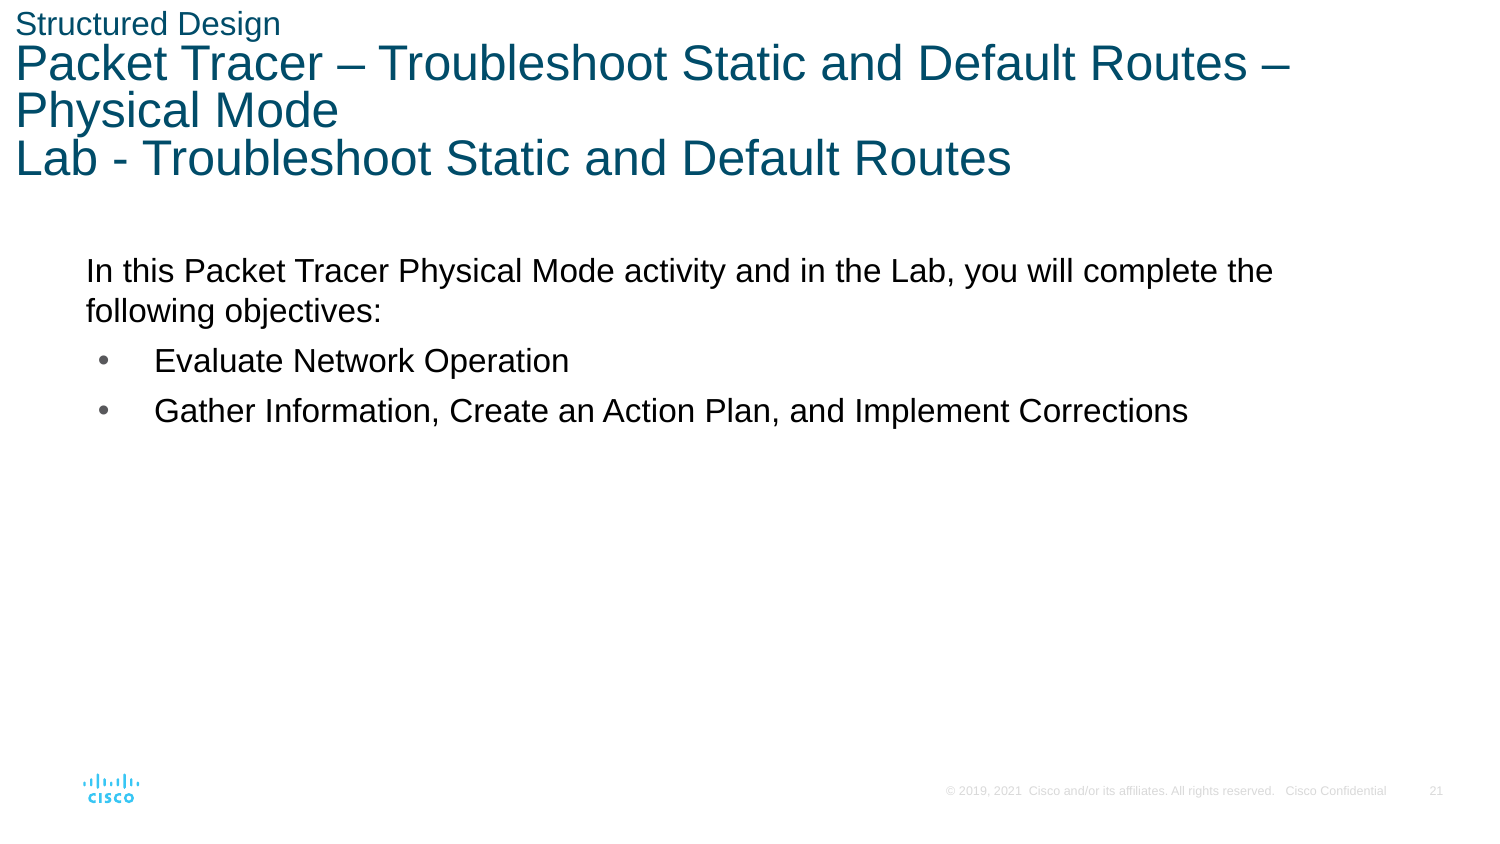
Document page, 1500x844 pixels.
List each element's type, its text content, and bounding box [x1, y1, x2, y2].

title Structured Design Packet Tracer – Troubleshoot Static and Default Routes – Physical Mode Lab - Troubleshoot Static and Default Routes [0, 37, 1369, 158]
list In this Packet Tracer Physical Mode activity and in the Lab, you will complete the following objectives: Evaluate Network Operation Gather Information, Create an Action Plan, and Implement Corrections [70, 241, 1430, 747]
